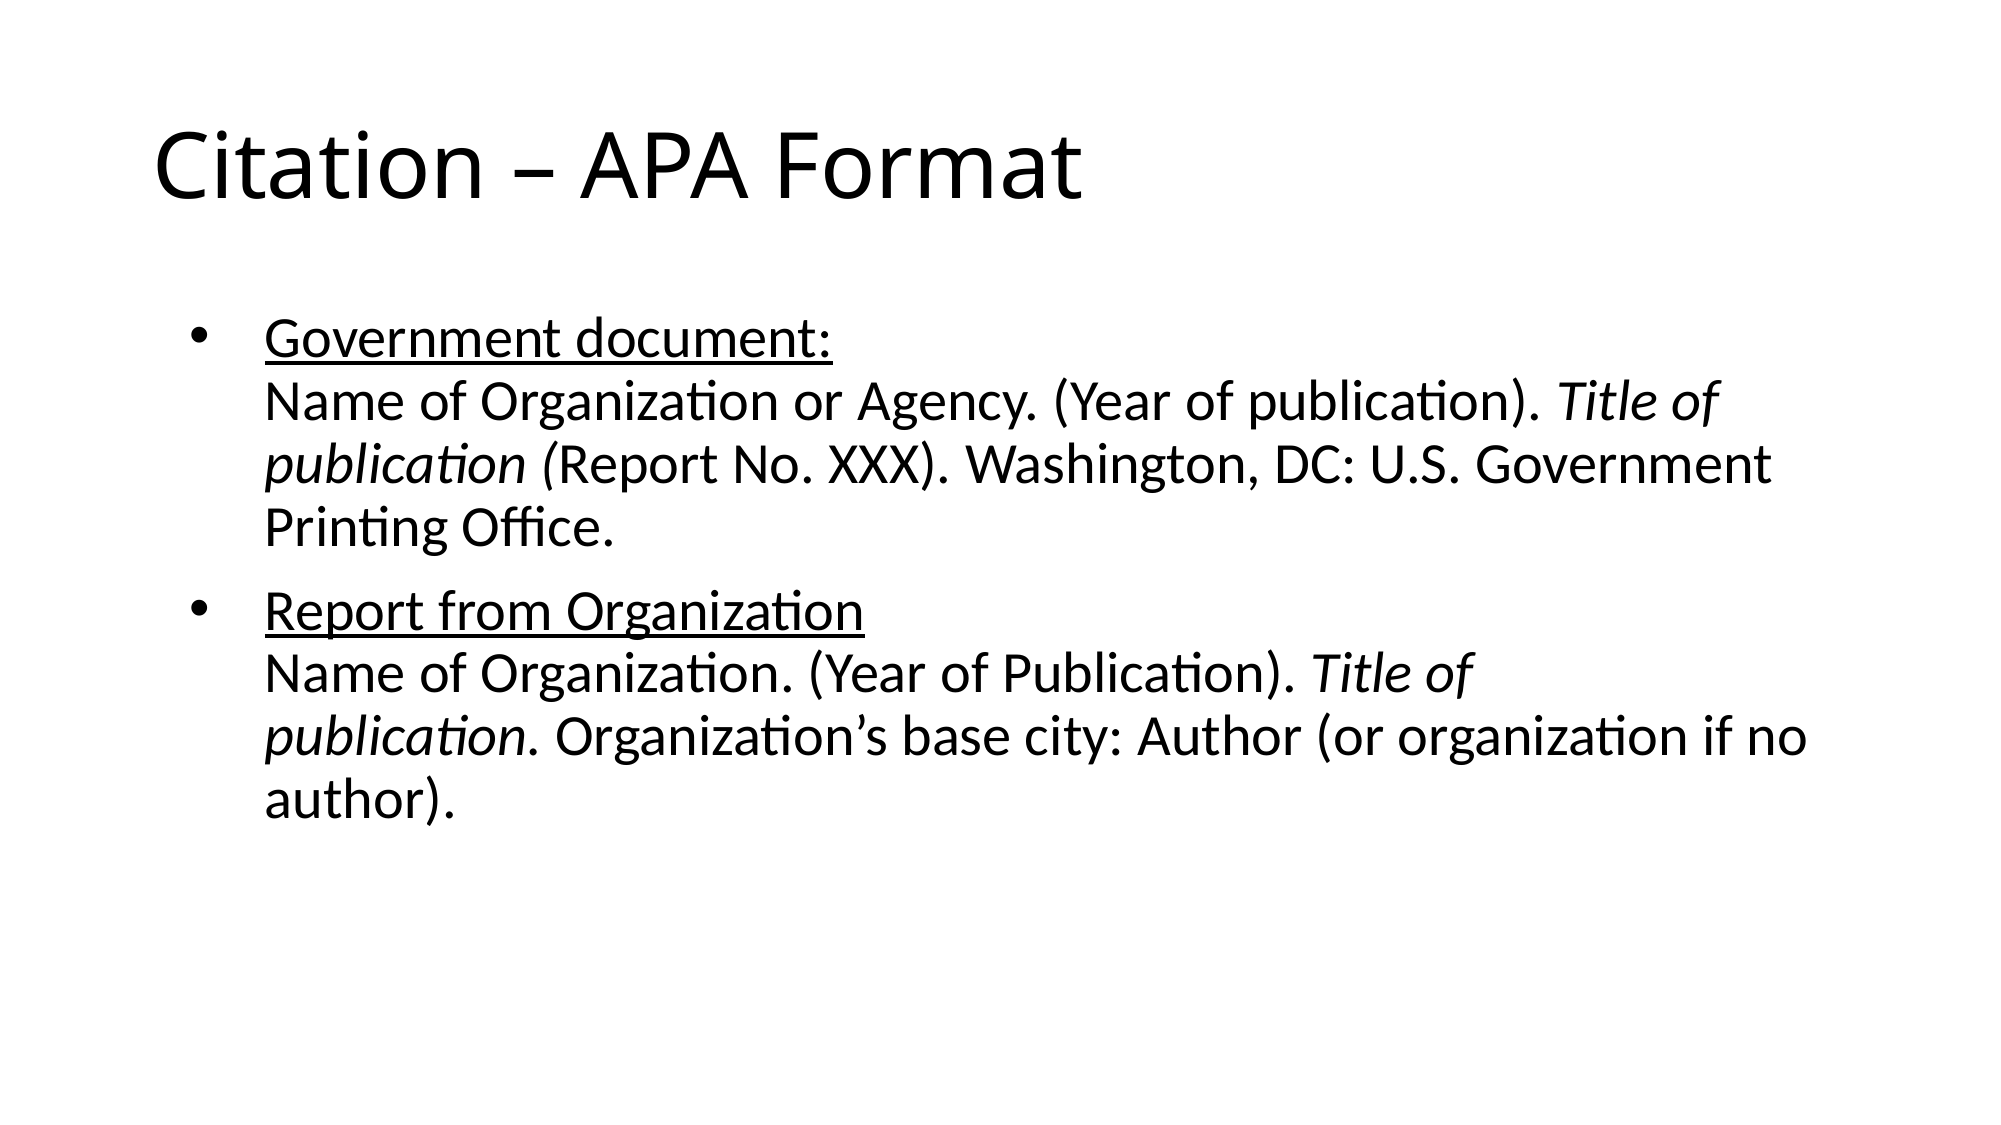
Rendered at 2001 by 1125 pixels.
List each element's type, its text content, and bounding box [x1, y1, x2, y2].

list Government document: Name of Organization or Agency. (Year of publication). Title of publication (Report No. XXX). Washington, DC: U.S. Government Printing Office. Report from Organization Name of Organization. (Year of Publication). Title of publication. Organization’s base city: Author (or organization if no author). [137, 299, 1863, 1014]
title Citation – APA Format [137, 59, 1863, 278]
